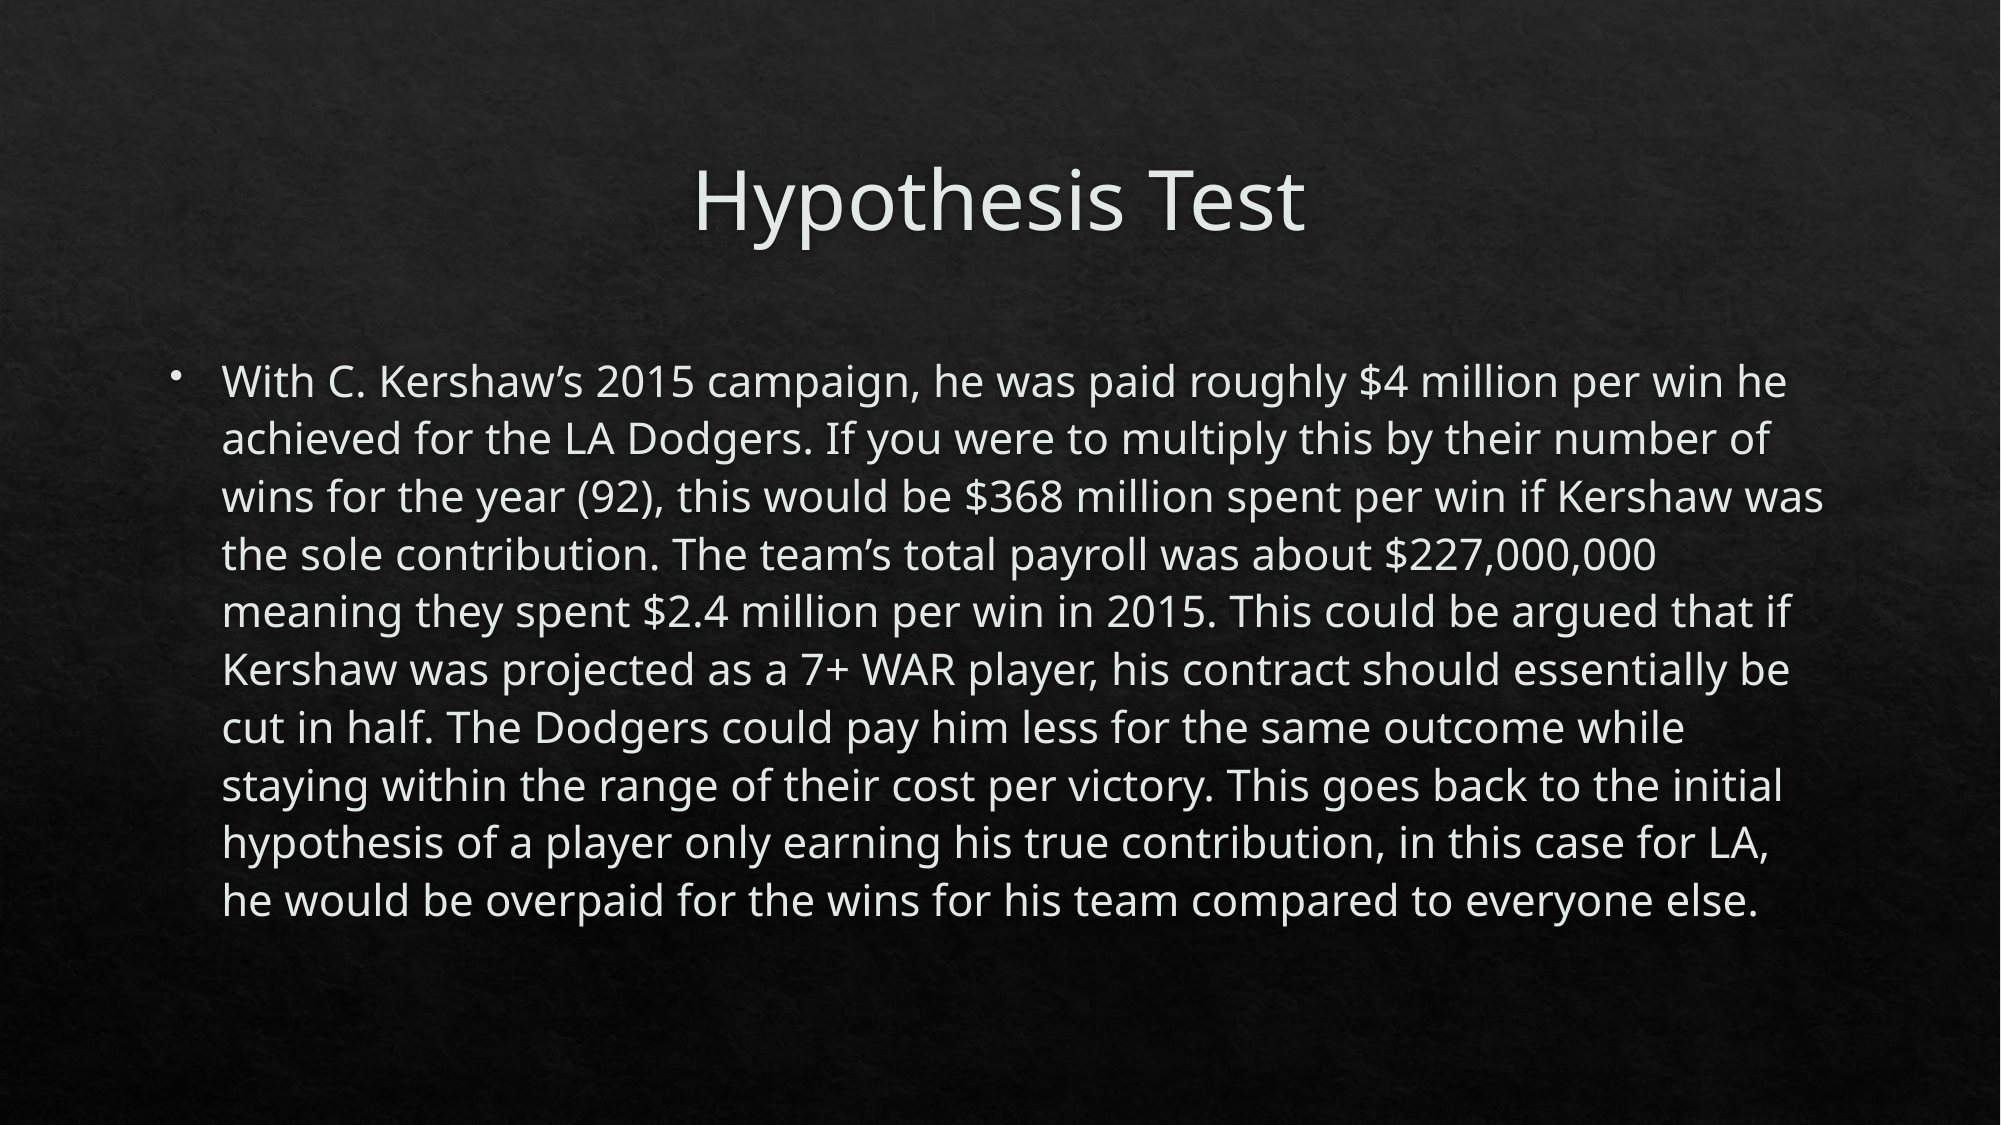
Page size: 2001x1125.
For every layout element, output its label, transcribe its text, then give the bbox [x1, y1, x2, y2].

title Hypothesis Test [149, 99, 1849, 307]
list With C. Kershaw’s 2015 campaign, he was paid roughly $4 million per win he achieved for the LA Dodgers. If you were to multiply this by their number of wins for the year (92), this would be $368 million spent per win if Kershaw was the sole contribution. The team’s total payroll was about $227,000,000 meaning they spent $2.4 million per win in 2015. This could be argued that if Kershaw was projected as a 7+ WAR player, his contract should essentially be cut in half. The Dodgers could pay him less for the same outcome while staying within the range of their cost per victory. This goes back to the initial hypothesis of a player only earning his true contribution, in this case for LA, he would be overpaid for the wins for his team compared to everyone else. [149, 340, 1849, 950]
